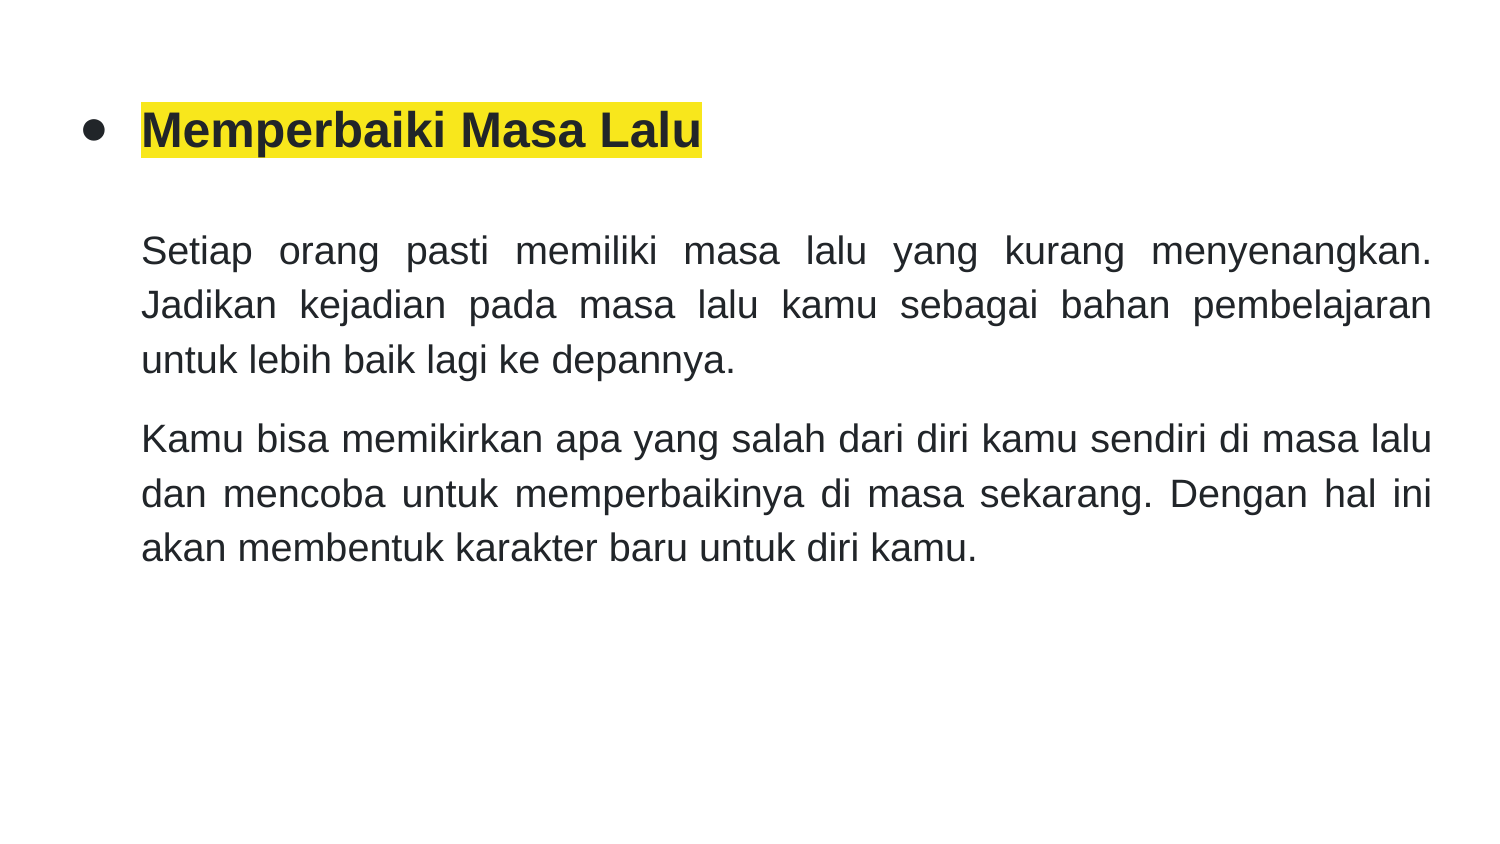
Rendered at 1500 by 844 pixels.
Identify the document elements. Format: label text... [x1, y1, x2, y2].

list Setiap orang pasti memiliki masa lalu yang kurang menyenangkan. Jadikan kejadian pada masa lalu kamu sebagai bahan pembelajaran untuk lebih baik lagi ke depannya. Kamu bisa memikirkan apa yang salah dari diri kamu sendiri di masa lalu dan mencoba untuk memperbaikinya di masa sekarang. Dengan hal ini akan membentuk karakter baru untuk diri kamu. [51, 202, 1449, 750]
title Memperbaiki Masa Lalu [51, 72, 1449, 167]
